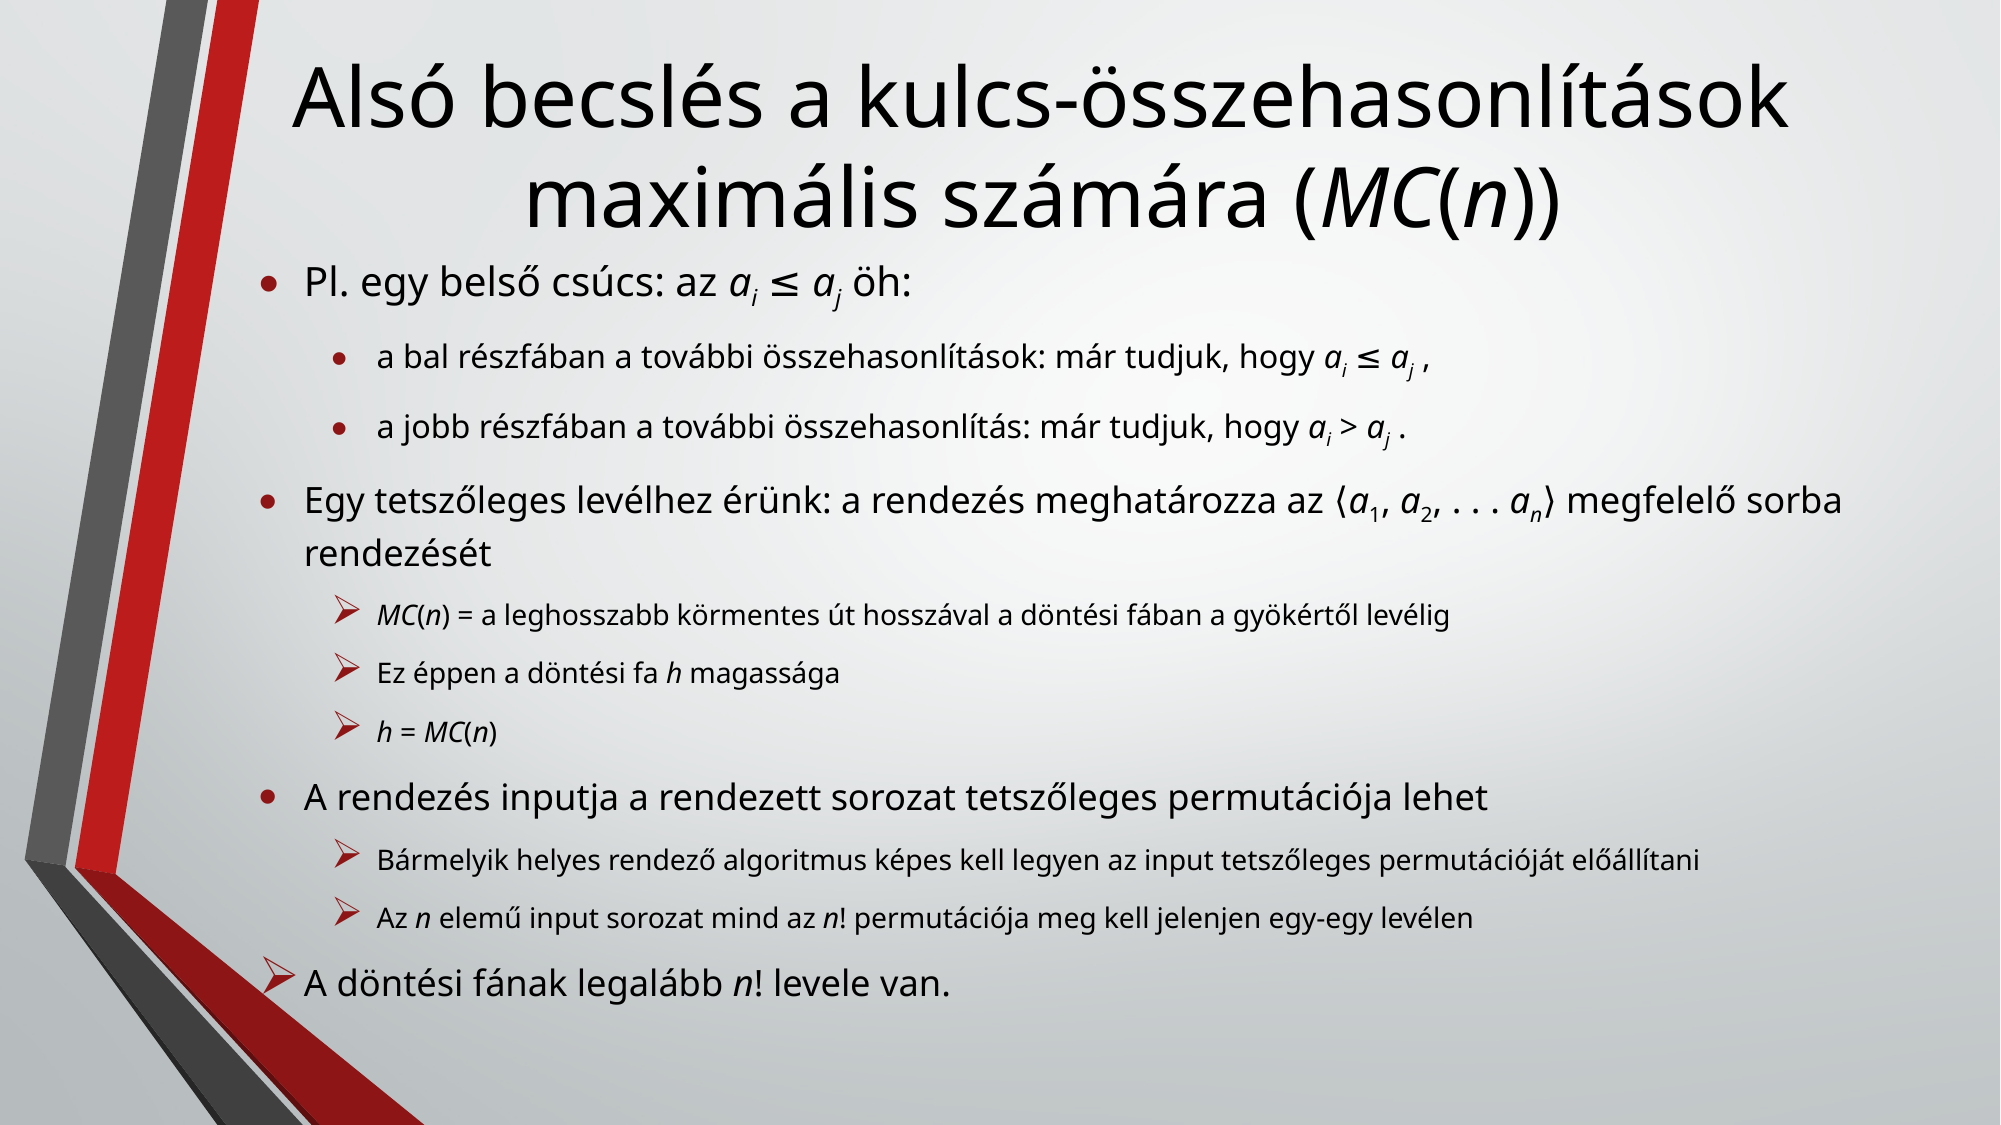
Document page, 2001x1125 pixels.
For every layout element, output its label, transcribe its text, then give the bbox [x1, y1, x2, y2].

title Alsó becslés a kulcs-összehasonlítások maximális számára (MC(n)) [220, 0, 1864, 288]
list Pl. egy belső csúcs: az ai ≤ aj öh: a bal részfában a további összehasonlítások: már tudjuk, hogy ai ≤ aj , a jobb részfában a további összehasonlítás: már tudjuk, hogy ai > aj . Egy tetszőleges levélhez érünk: a rendezés meghatározza az ⟨a1, a2, . . . an⟩ megfelelő sorba rendezését MC(n) = a leghosszabb körmentes út hosszával a döntési fában a gyökértől levélig Ez éppen a döntési fa h magassága h = MC(n) A rendezés inputja a rendezett sorozat tetszőleges permutációja lehet Bármelyik helyes rendező algoritmus képes kell legyen az input tetszőleges permutációját előállítani Az n elemű input sorozat mind az n! permutációja meg kell jelenjen egy-egy levélen A döntési fának legalább n! levele van. [243, 241, 1940, 1015]
